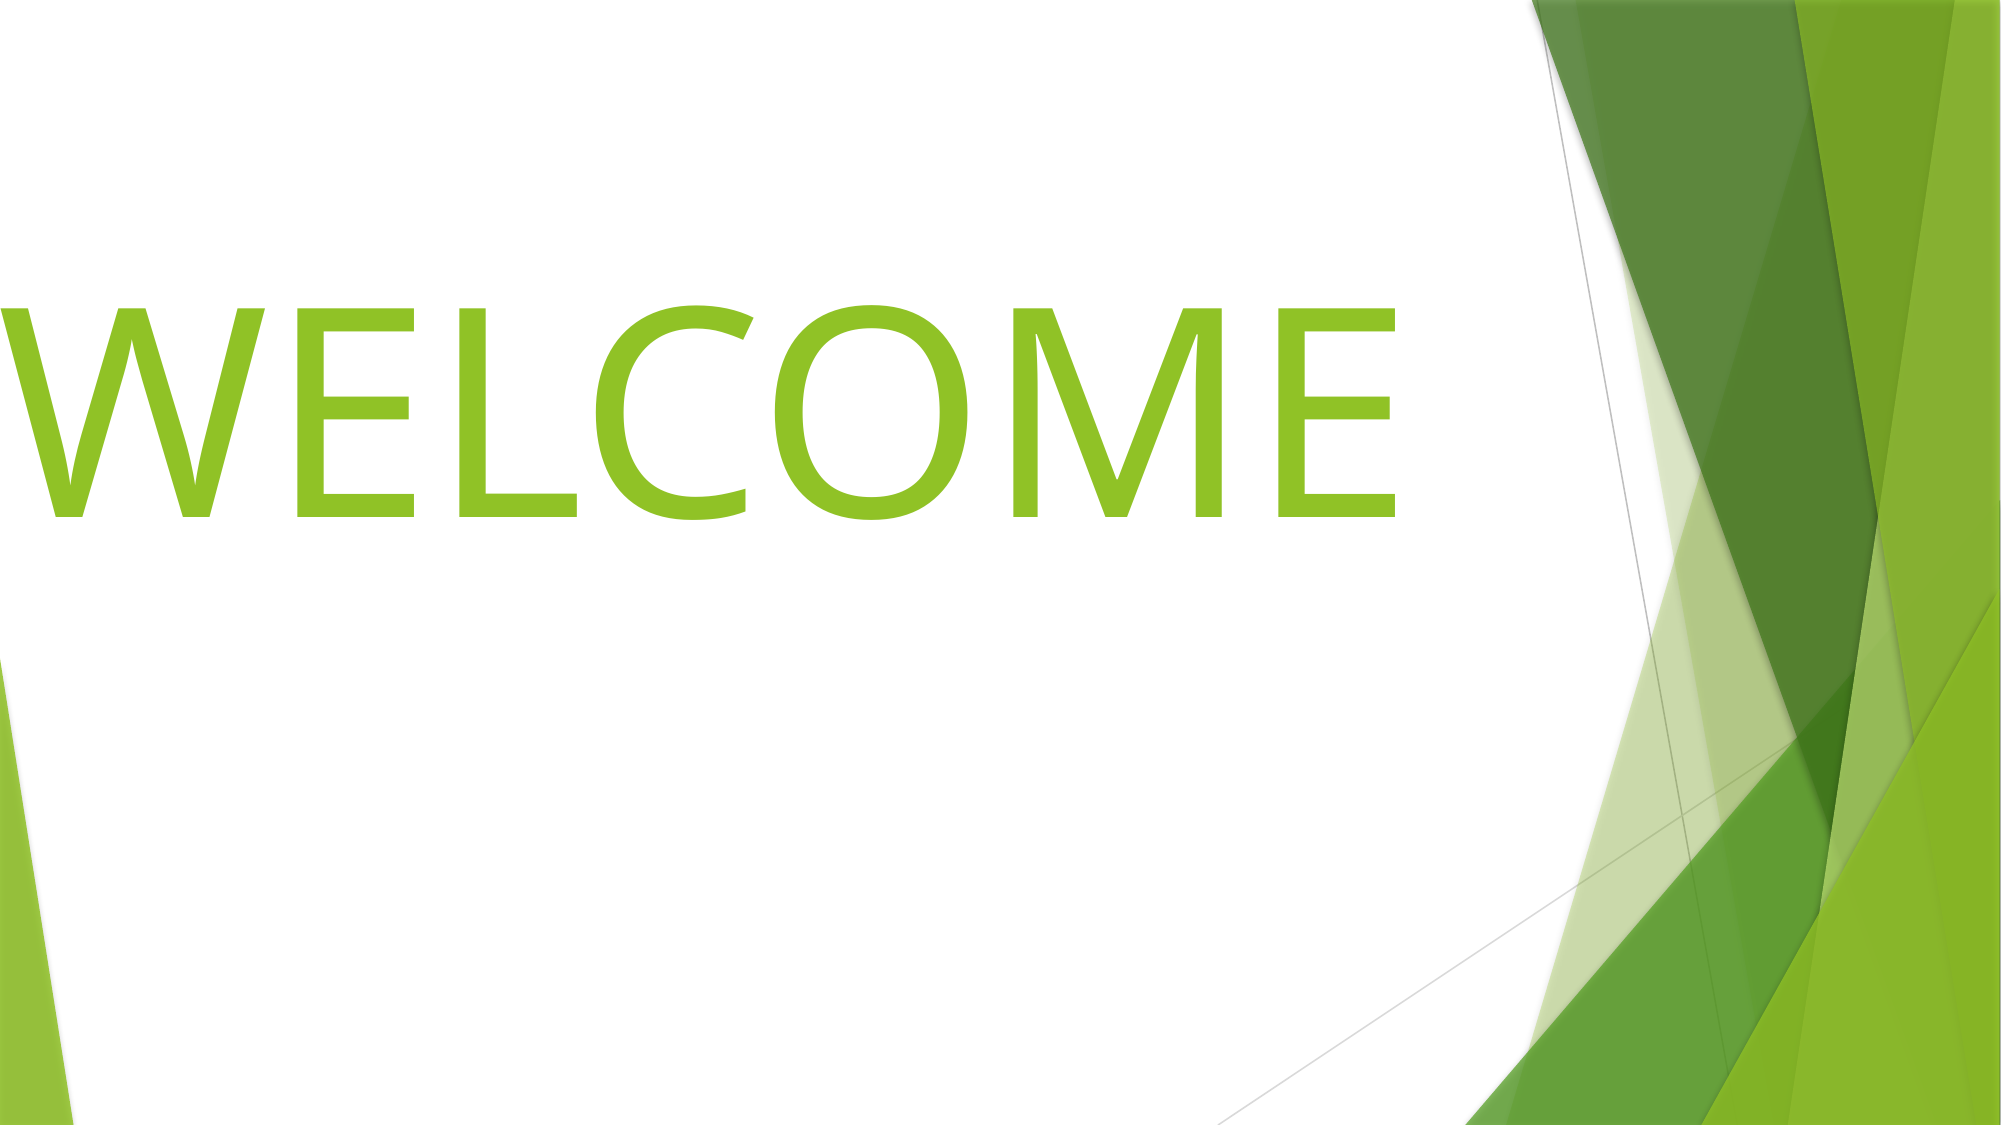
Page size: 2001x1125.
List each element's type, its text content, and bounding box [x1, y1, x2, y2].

list WELCOME [0, 217, 1663, 825]
